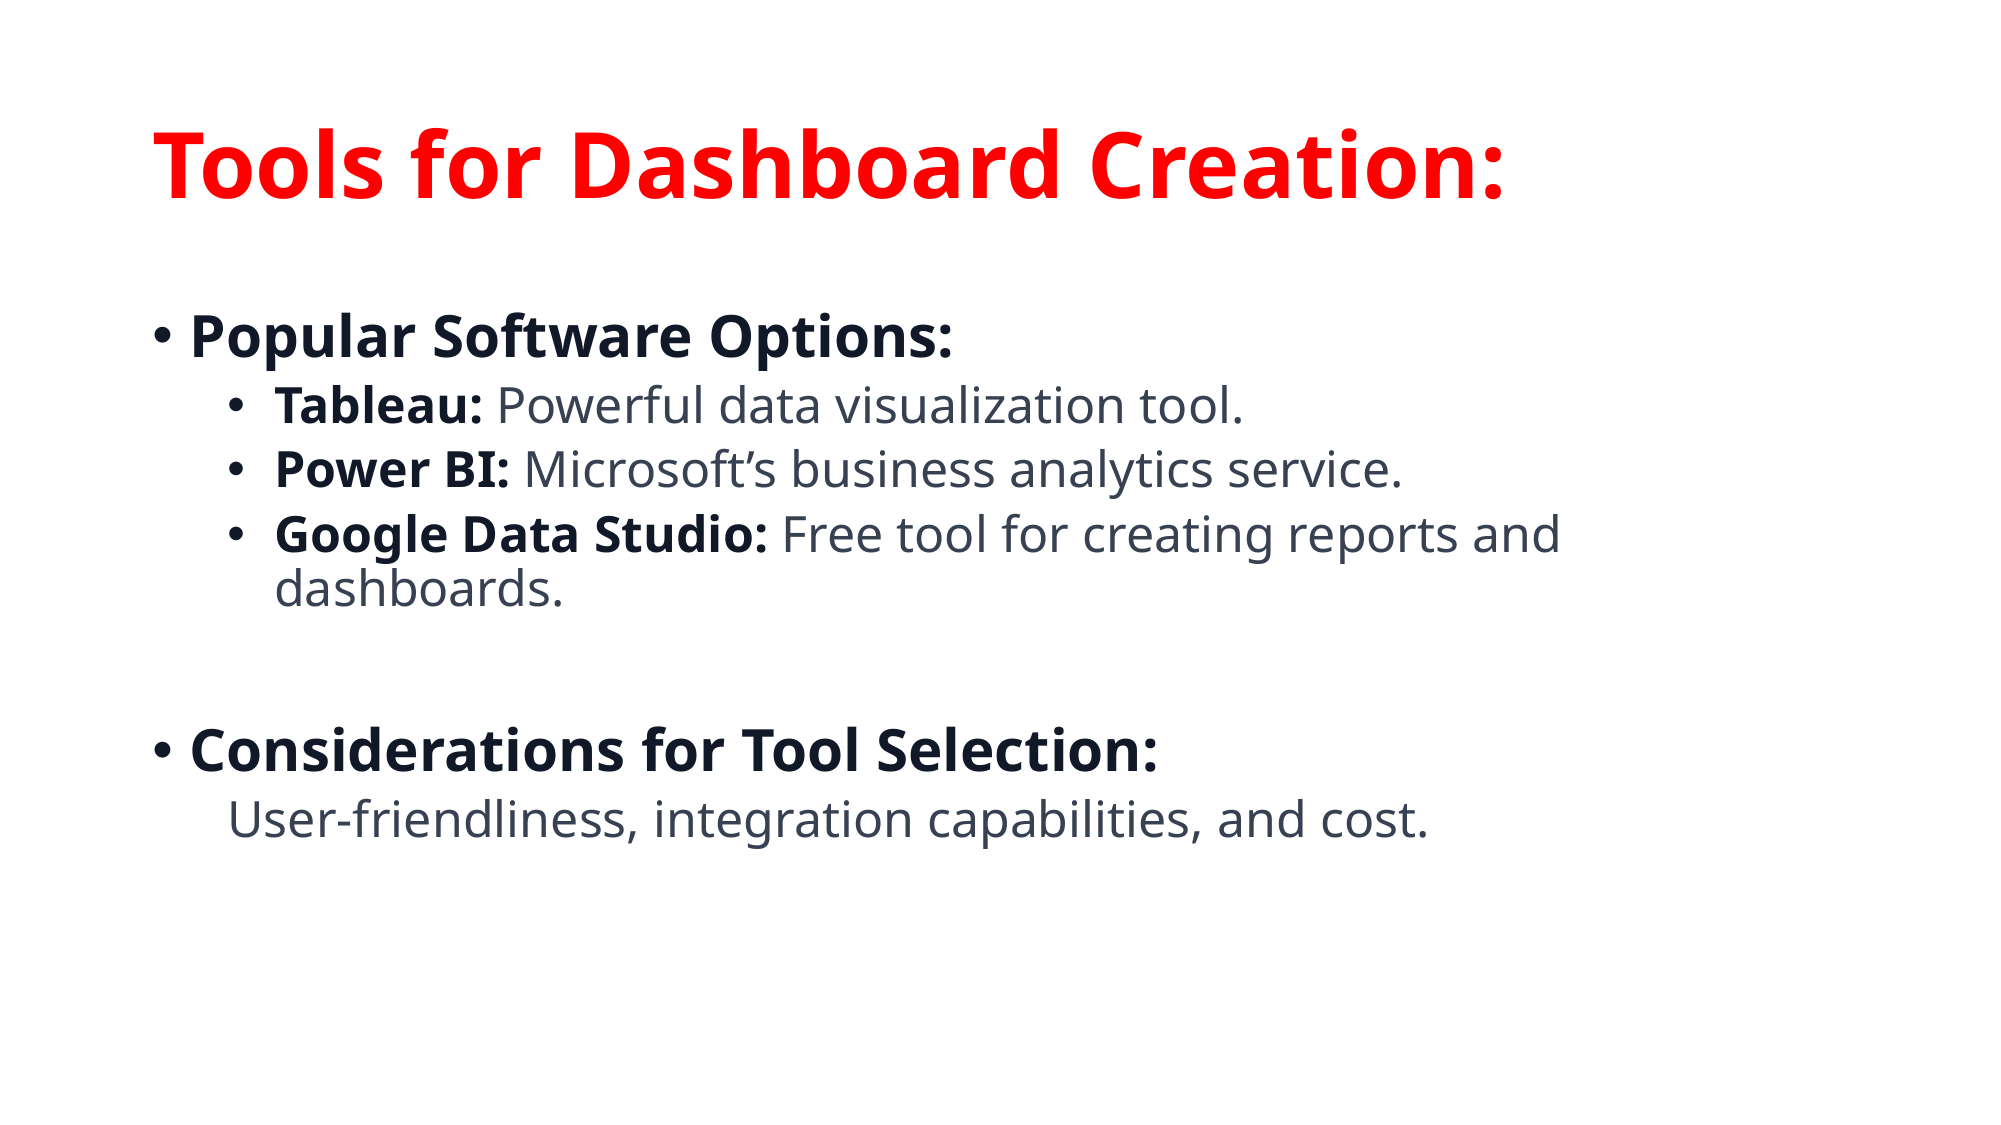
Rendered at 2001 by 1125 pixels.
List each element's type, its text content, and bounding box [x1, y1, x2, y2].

list Popular Software Options: Tableau: Powerful data visualization tool. Power BI: Microsoft’s business analytics service. Google Data Studio: Free tool for creating reports and dashboards. Considerations for Tool Selection: User-friendliness, integration capabilities, and cost. [137, 299, 1863, 1014]
title Tools for Dashboard Creation: [137, 59, 1863, 278]
